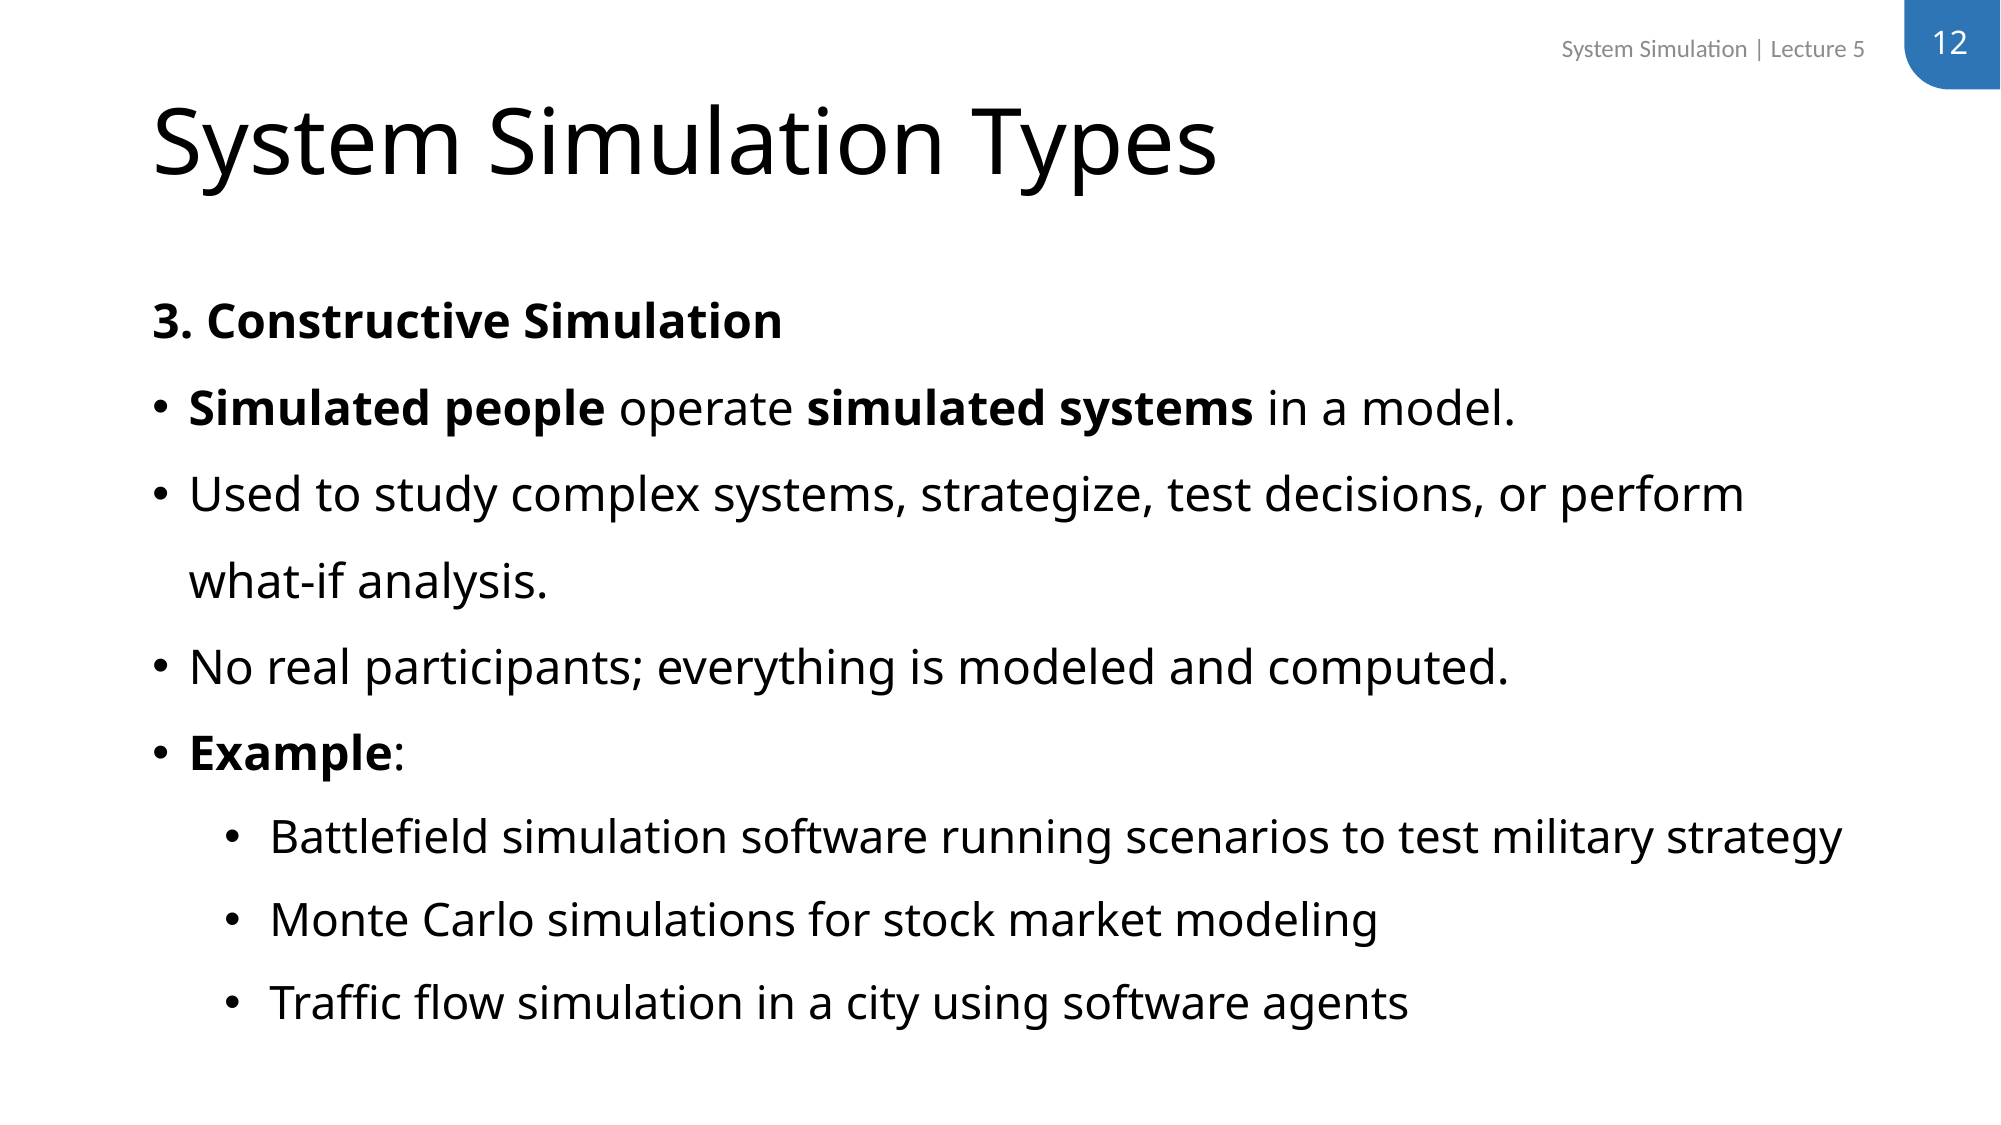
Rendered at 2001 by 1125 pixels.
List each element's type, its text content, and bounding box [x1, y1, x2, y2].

slide_number 12 [1887, 14, 1984, 75]
title System Simulation Types [137, 59, 1863, 231]
footer System Simulation | Lecture 5 [1205, 17, 1881, 78]
list 3. Constructive Simulation Simulated people operate simulated systems in a model. Used to study complex systems, strategize, test decisions, or perform what-if analysis. No real participants; everything is modeled and computed. Example: Battlefield simulation software running scenarios to test military strategy Monte Carlo simulations for stock market modeling Traffic flow simulation in a city using software agents [137, 254, 1863, 1062]
